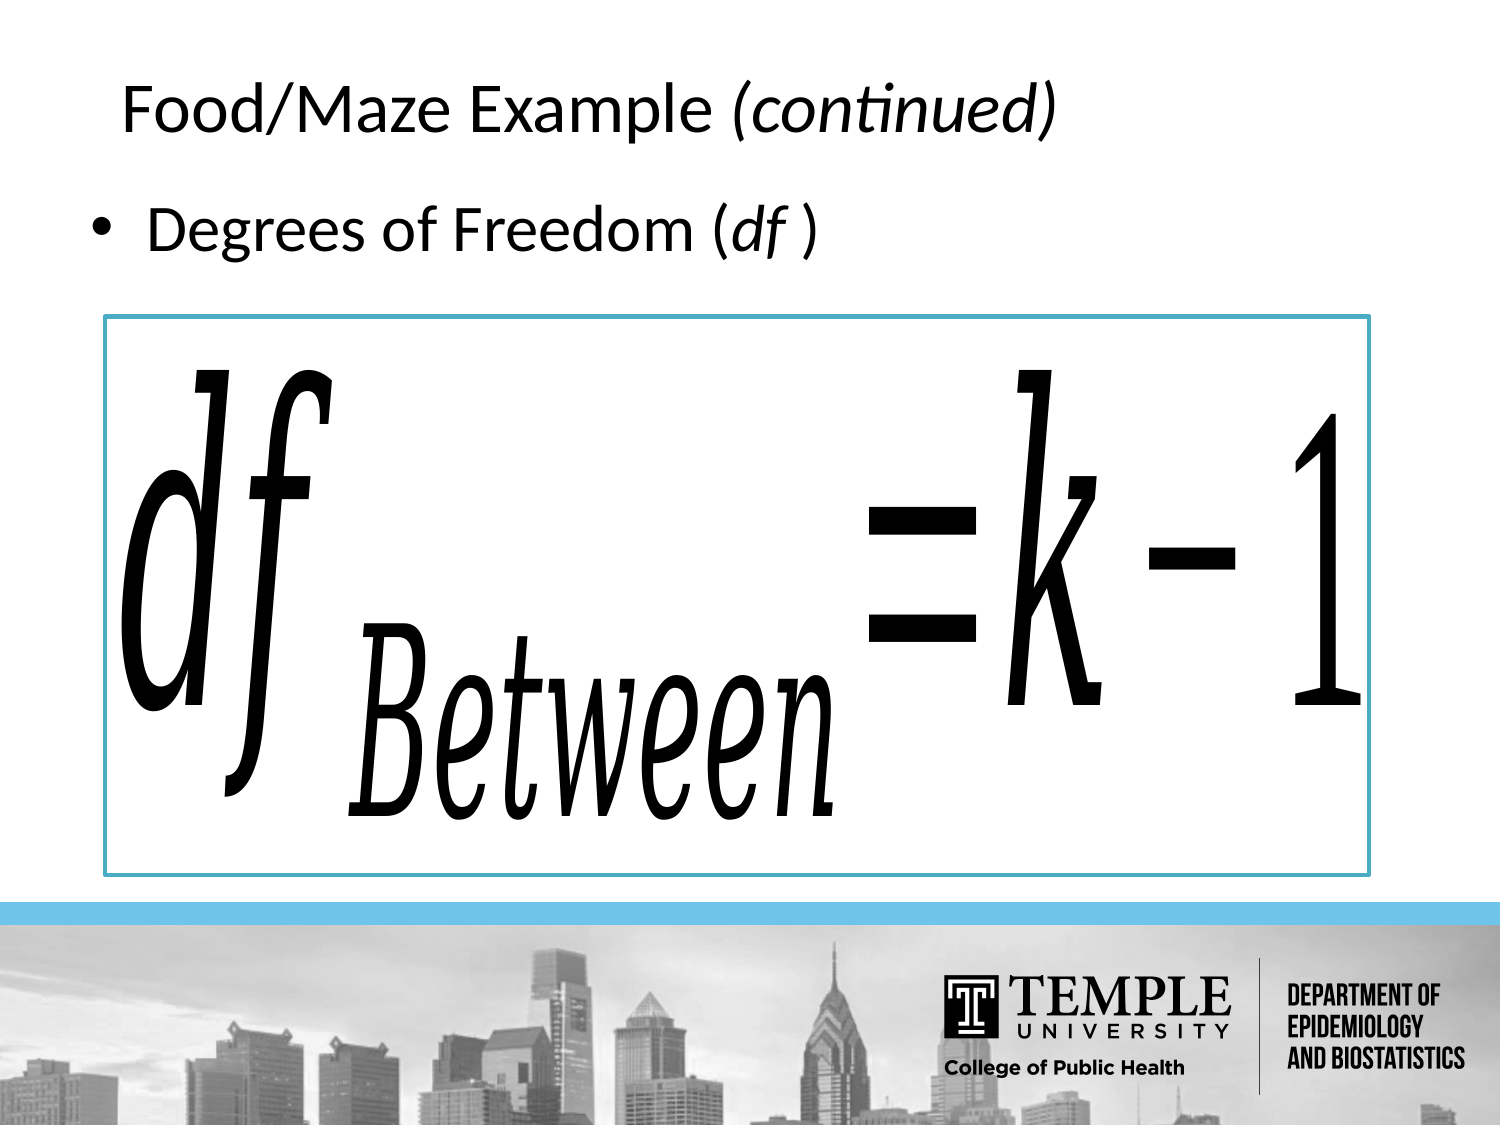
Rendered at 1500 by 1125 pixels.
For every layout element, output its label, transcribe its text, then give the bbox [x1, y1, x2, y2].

picture [0, 902, 1500, 1125]
list Degrees of Freedom (df ) [75, 177, 1425, 901]
title Food/Maze Example (continued) [106, 53, 1125, 156]
